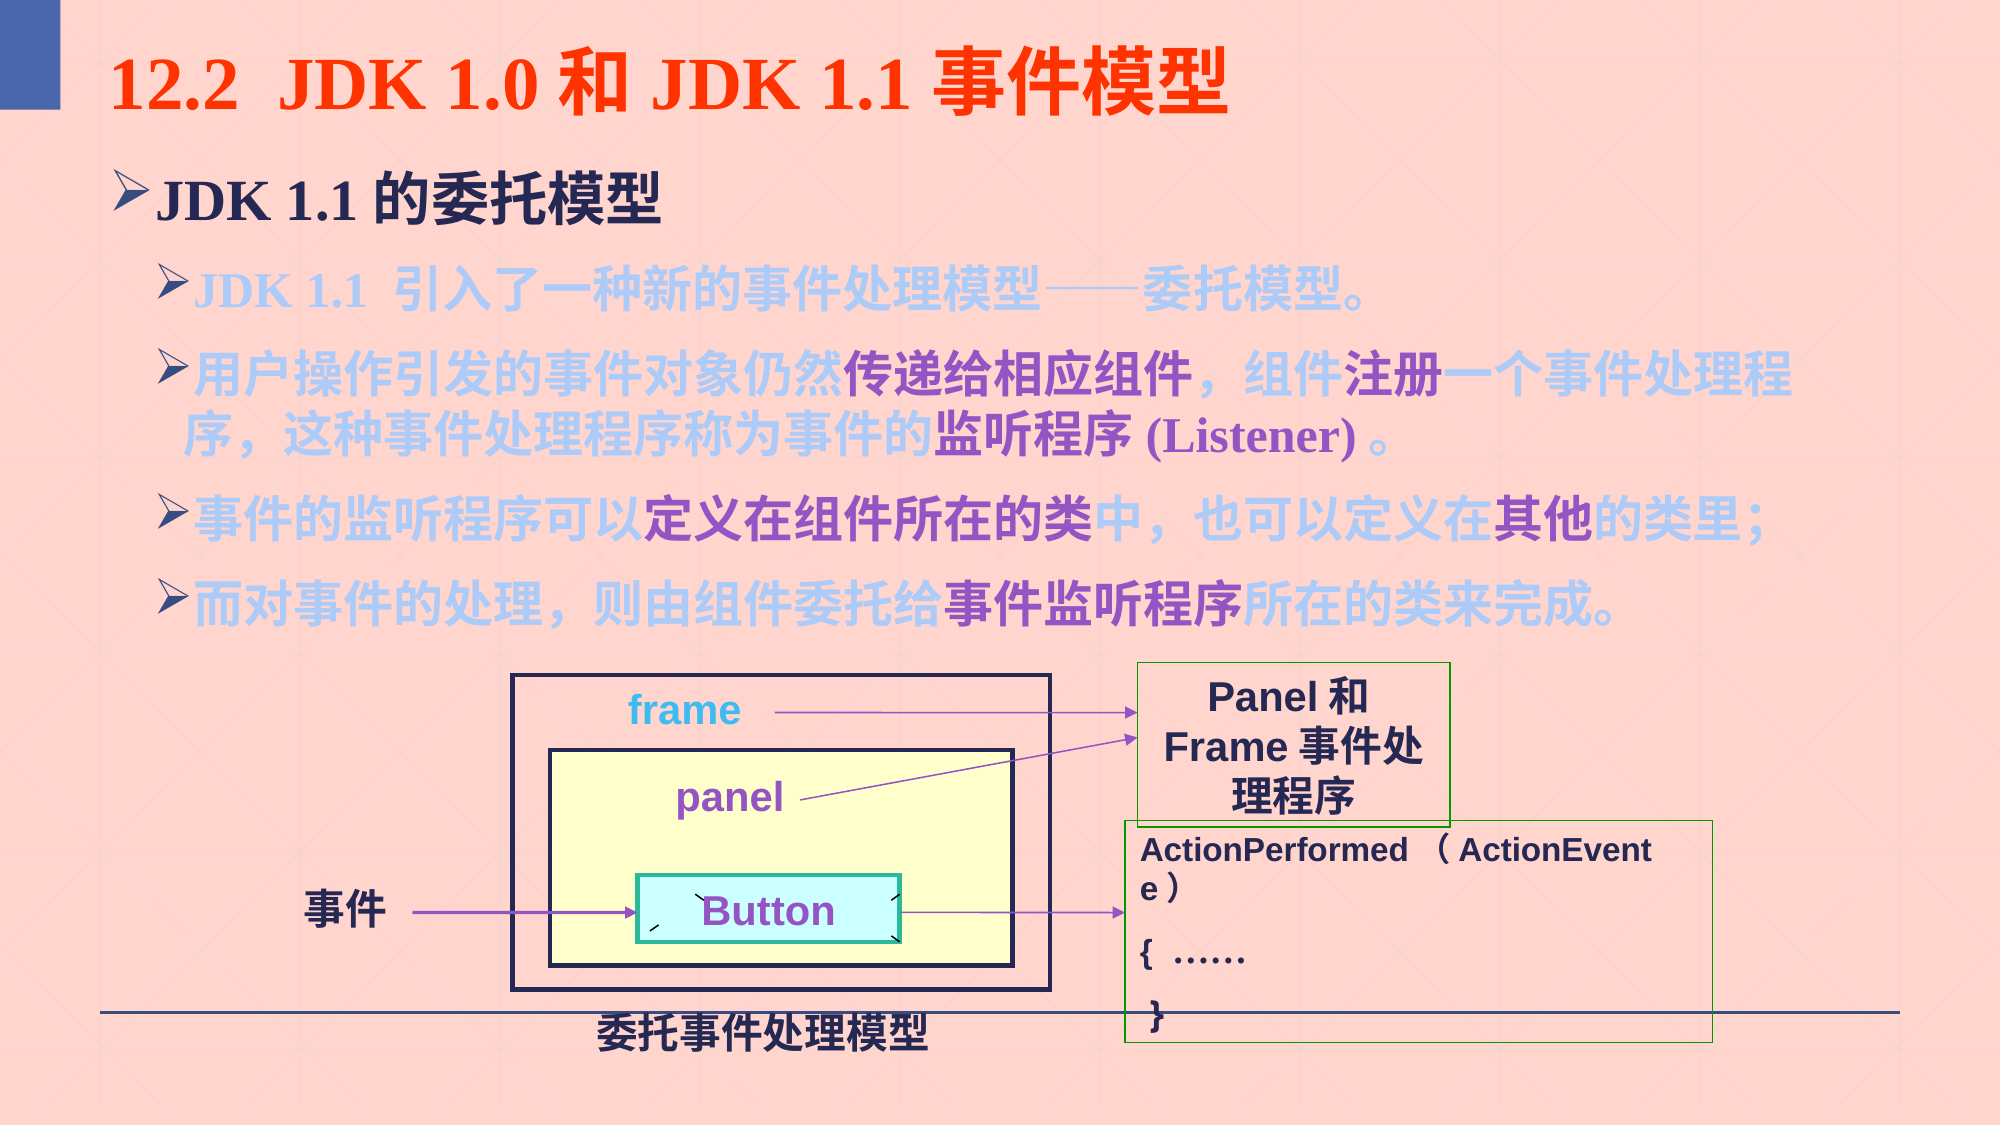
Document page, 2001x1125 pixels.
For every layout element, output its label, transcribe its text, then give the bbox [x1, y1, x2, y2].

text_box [287, 662, 1713, 1066]
title 12.2 JDK 1.0和JDK 1.1事件模型 [93, 0, 1855, 110]
list JDK 1.1的委托模型 JDK 1.1 引入了一种新的事件处理模型——委托模型。 用户操作引发的事件对象仍然传递给相应组件，组件注册一个事件处理程序，这种事件处理程序称为事件的监听程序(Listener)。 事件的监听程序可以定义在组件所在的类中，也可以定义在其他的类里； 而对事件的处理，则由组件委托给事件监听程序所在的类来完成。 [93, 155, 1855, 983]
